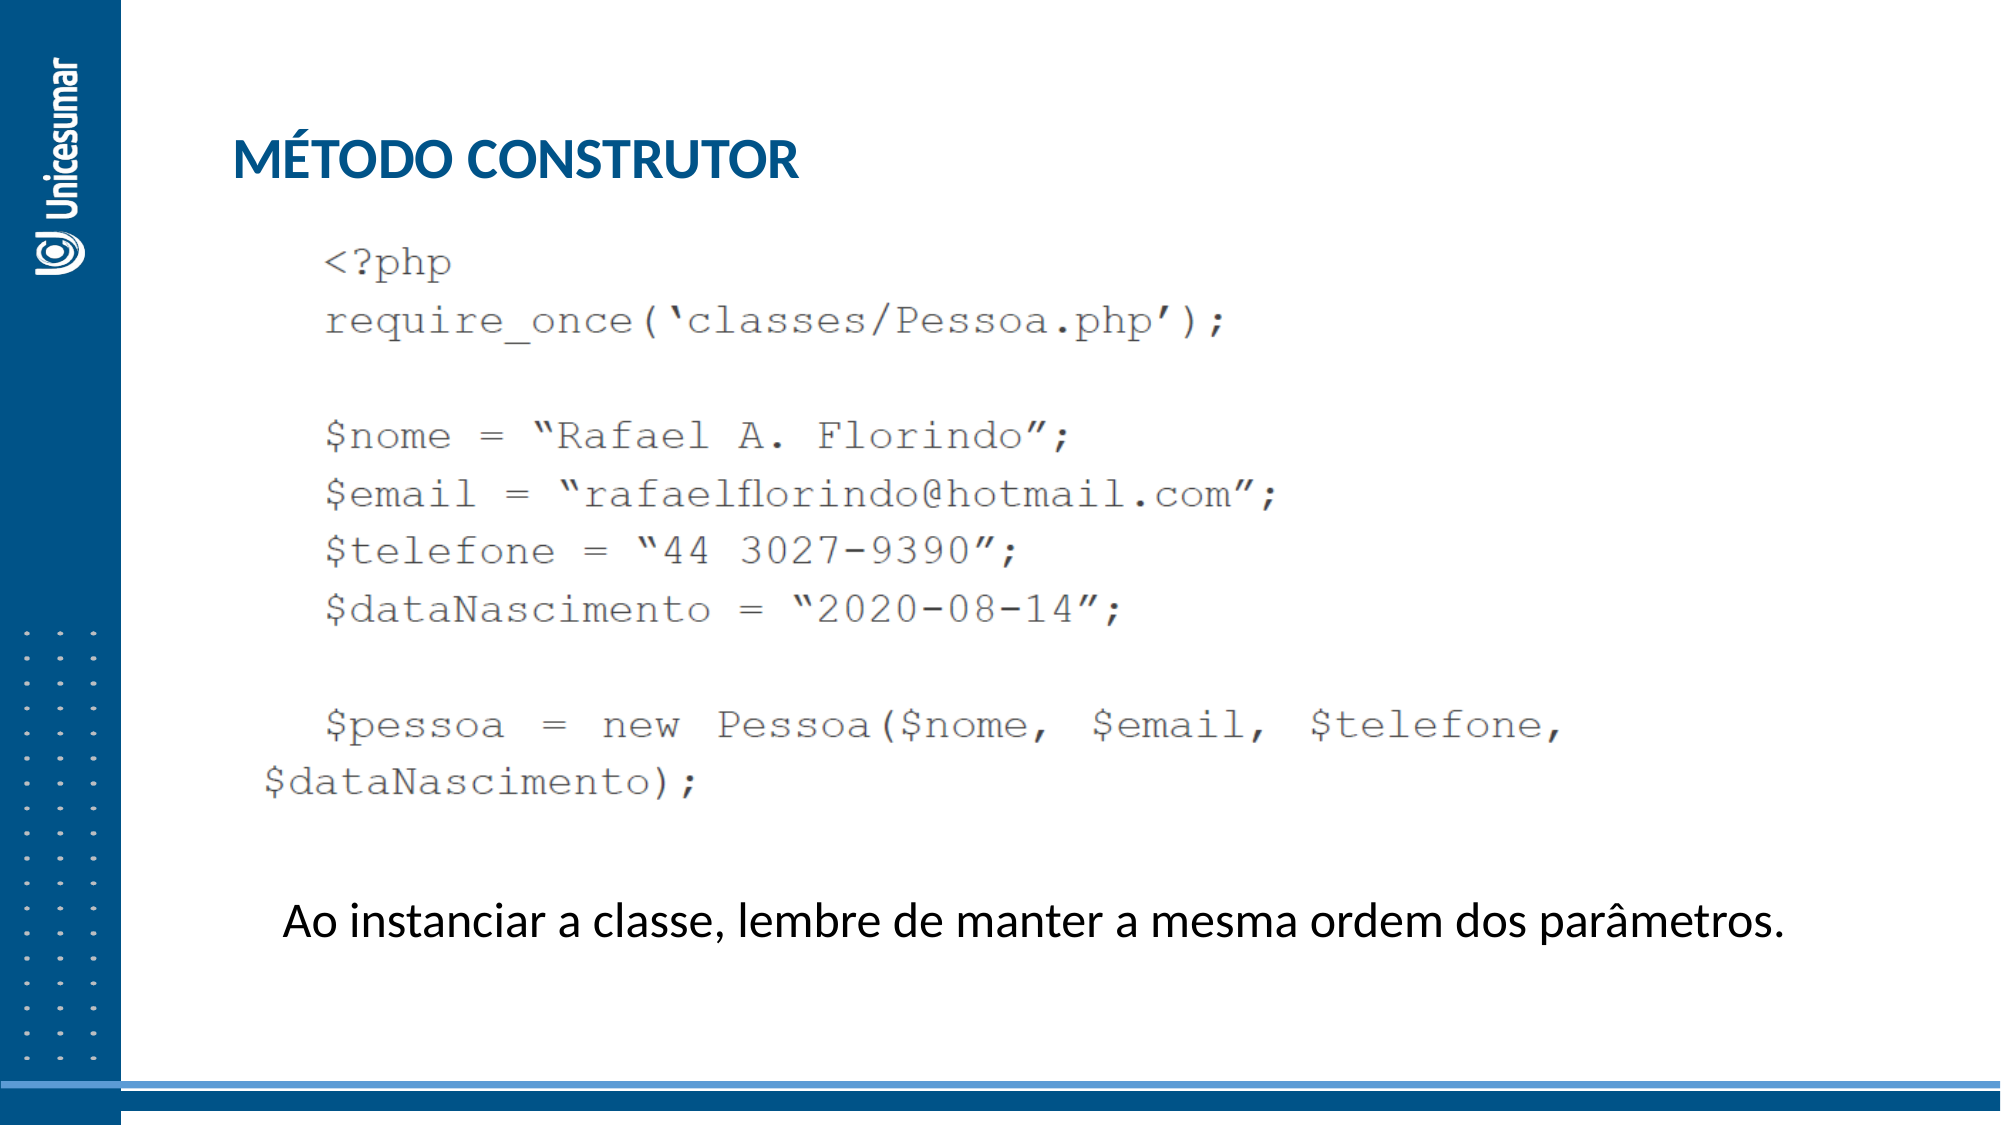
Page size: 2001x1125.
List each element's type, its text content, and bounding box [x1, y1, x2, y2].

picture [24, 631, 111, 1060]
text_box Ao instanciar a classe, lembre de manter a mesma ordem dos parâmetros. [267, 880, 1802, 955]
picture [245, 236, 1579, 817]
list MÉTODO CONSTRUTOR [217, 81, 1945, 237]
picture [36, 58, 85, 275]
